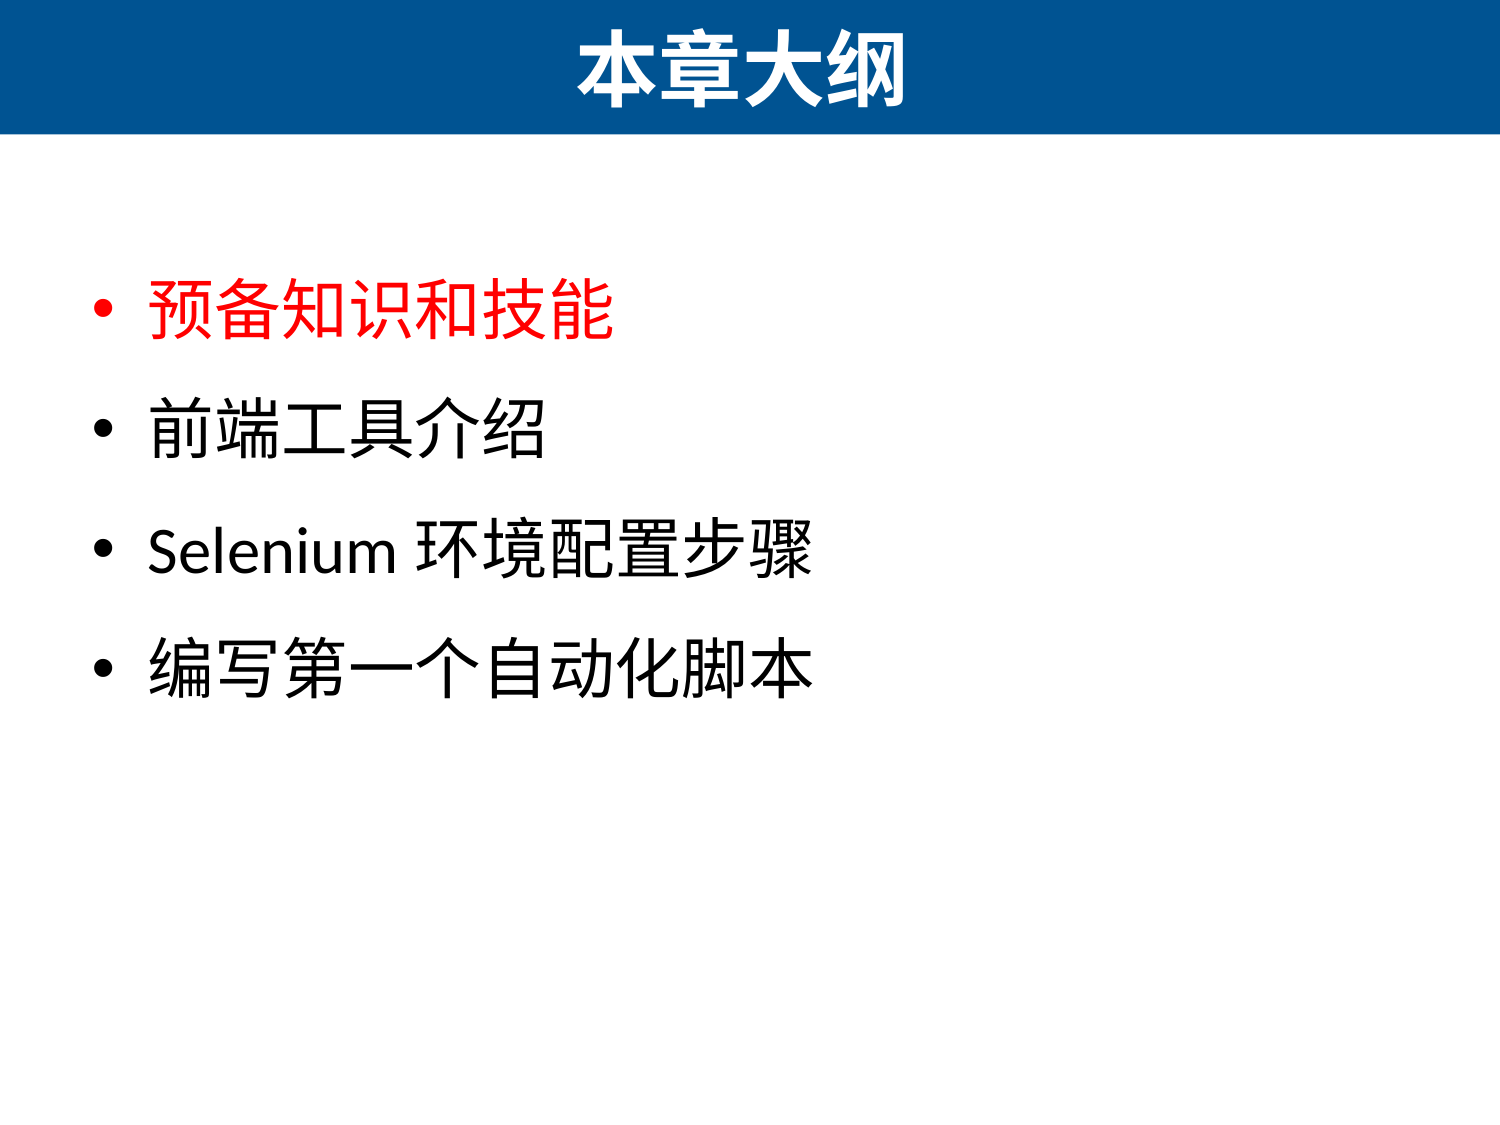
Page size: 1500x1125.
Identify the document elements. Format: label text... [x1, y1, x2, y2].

title 本章大纲 [2, 0, 1483, 135]
list 预备知识和技能 前端工具介绍 Selenium环境配置步骤 编写第一个自动化脚本 [76, 219, 1427, 963]
